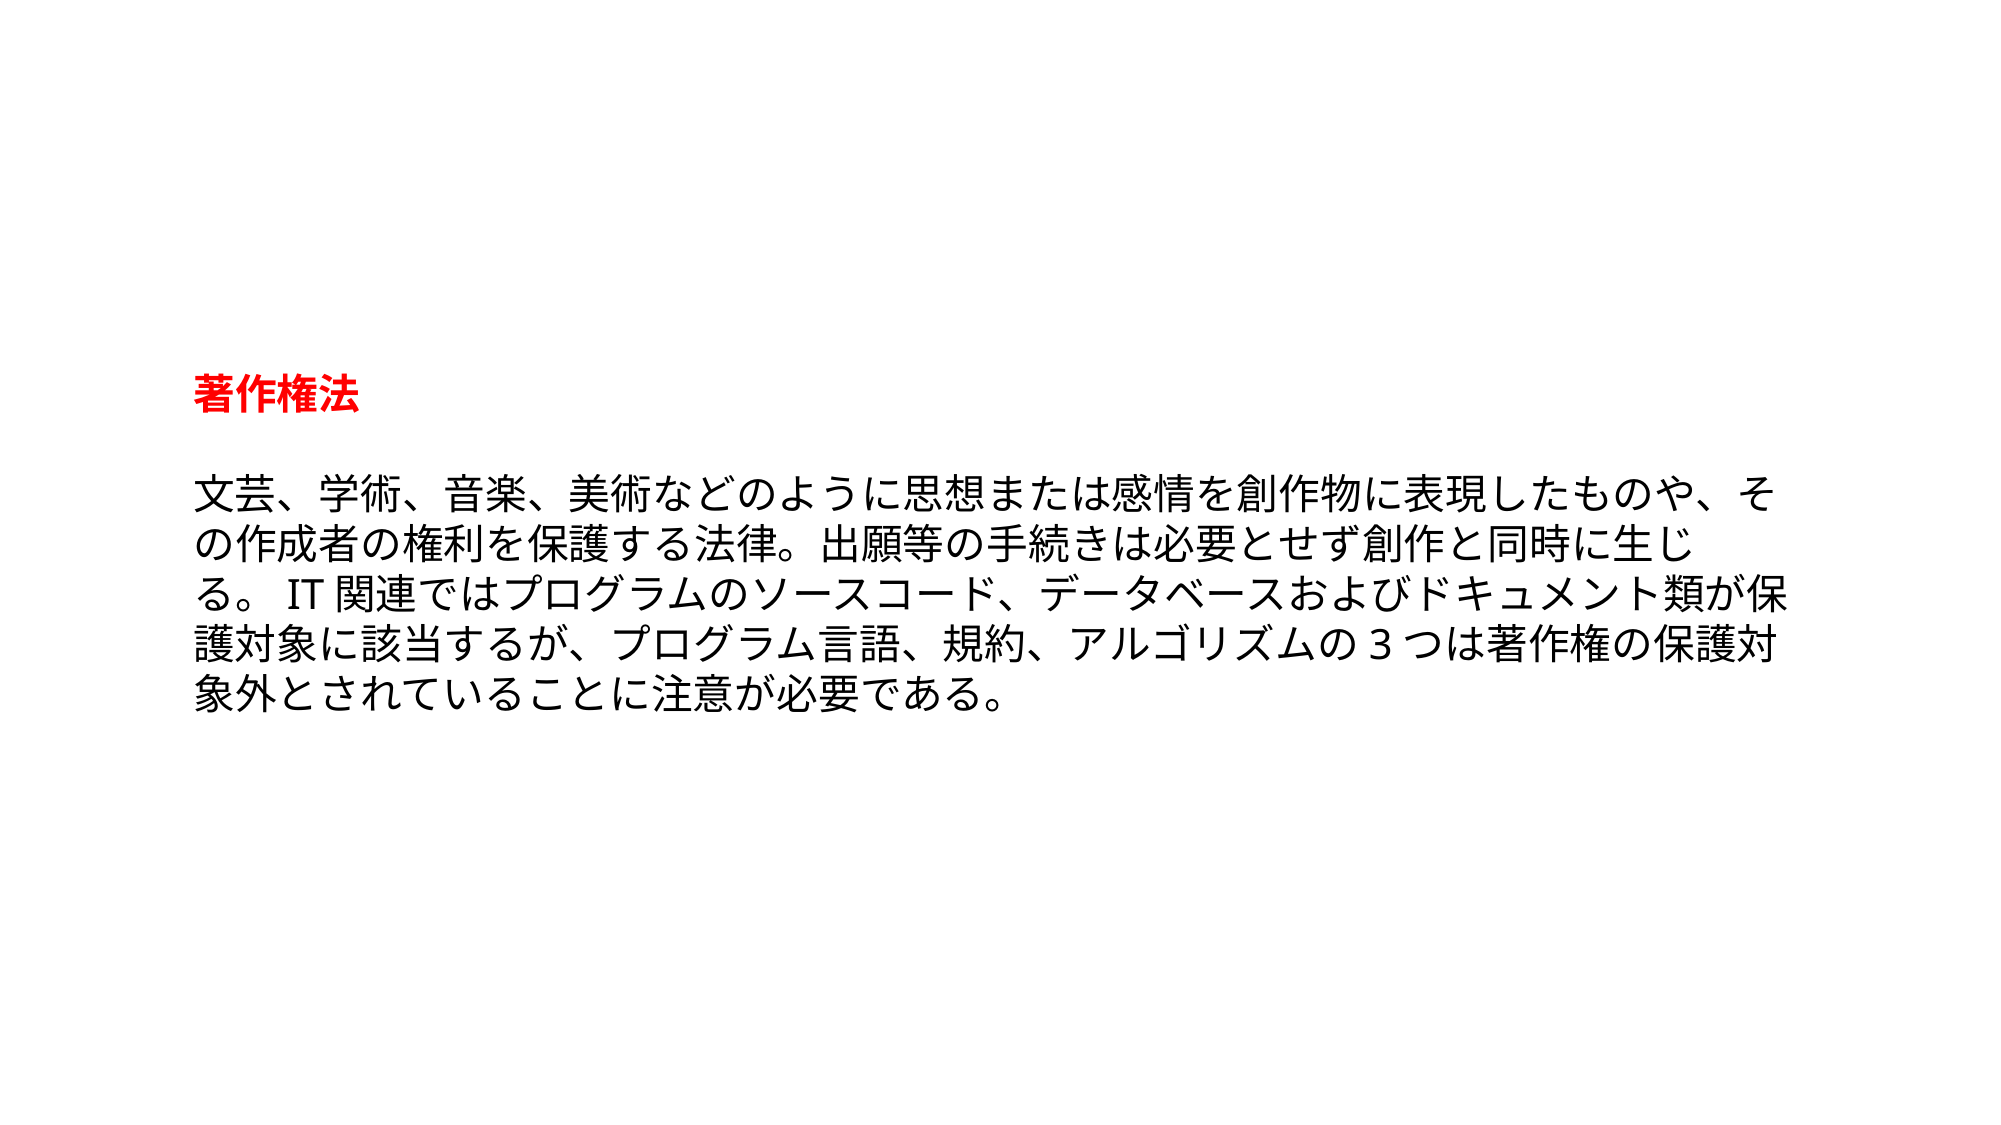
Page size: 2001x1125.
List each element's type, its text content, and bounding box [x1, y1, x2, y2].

text_box 著作権法 文芸、学術、音楽、美術などのように思想または感情を創作物に表現したものや、その作成者の権利を保護する法律。出願等の手続きは必要とせず創作と同時に生じる。IT関連ではプログラムのソースコード、データベースおよびドキュメント類が保護対象に該当するが、プログラム言語、規約、アルゴリズムの3つは著作権の保護対象外とされていることに注意が必要である。 [178, 360, 1822, 725]
